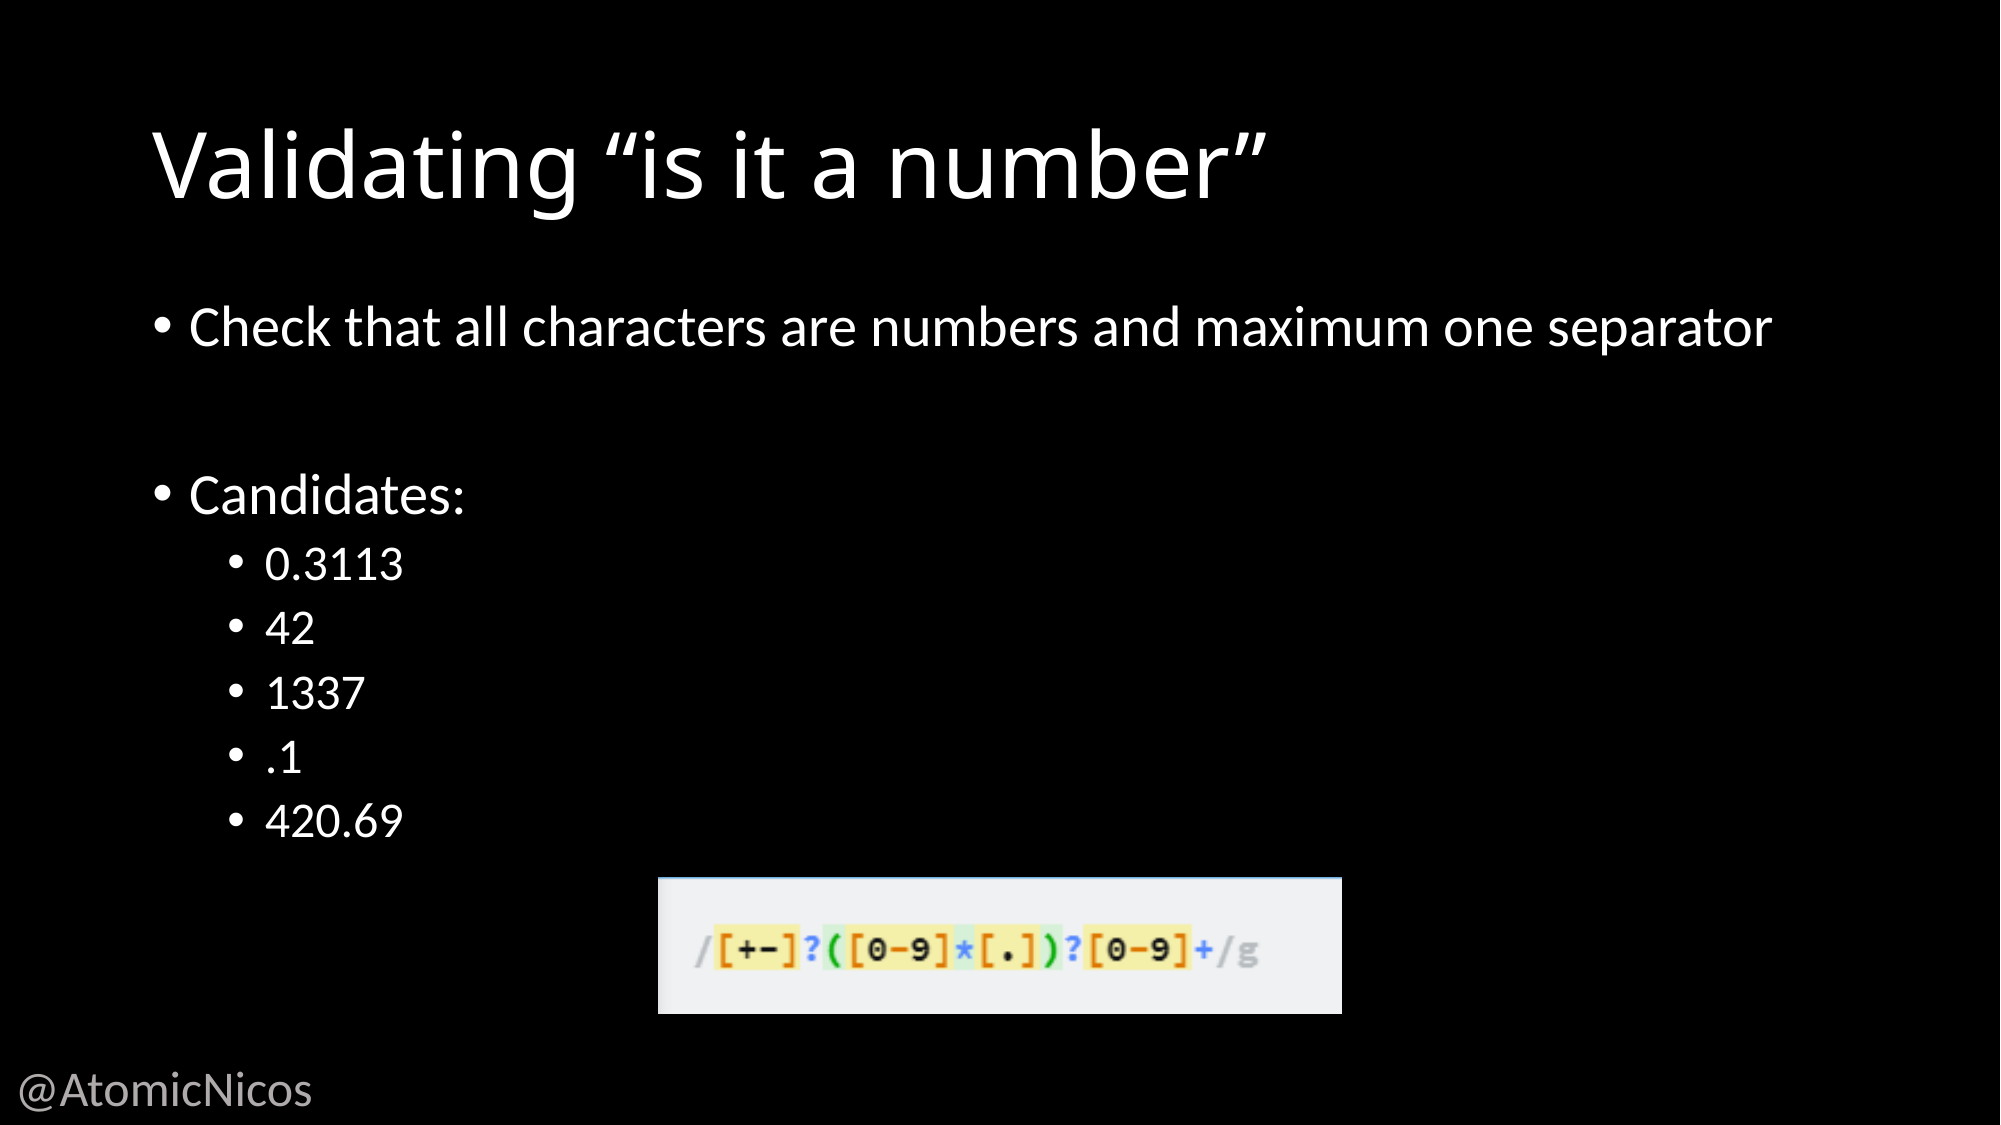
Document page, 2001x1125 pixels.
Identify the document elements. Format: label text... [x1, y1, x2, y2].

title Validating “is it a number” [137, 59, 1863, 278]
picture [658, 877, 1342, 1014]
list Check that all characters are numbers and maximum one separator Candidates: 0.3113 42 1337 .1 420.69 [137, 299, 1863, 1014]
text_box @AtomicNicos [0, 1049, 345, 1124]
